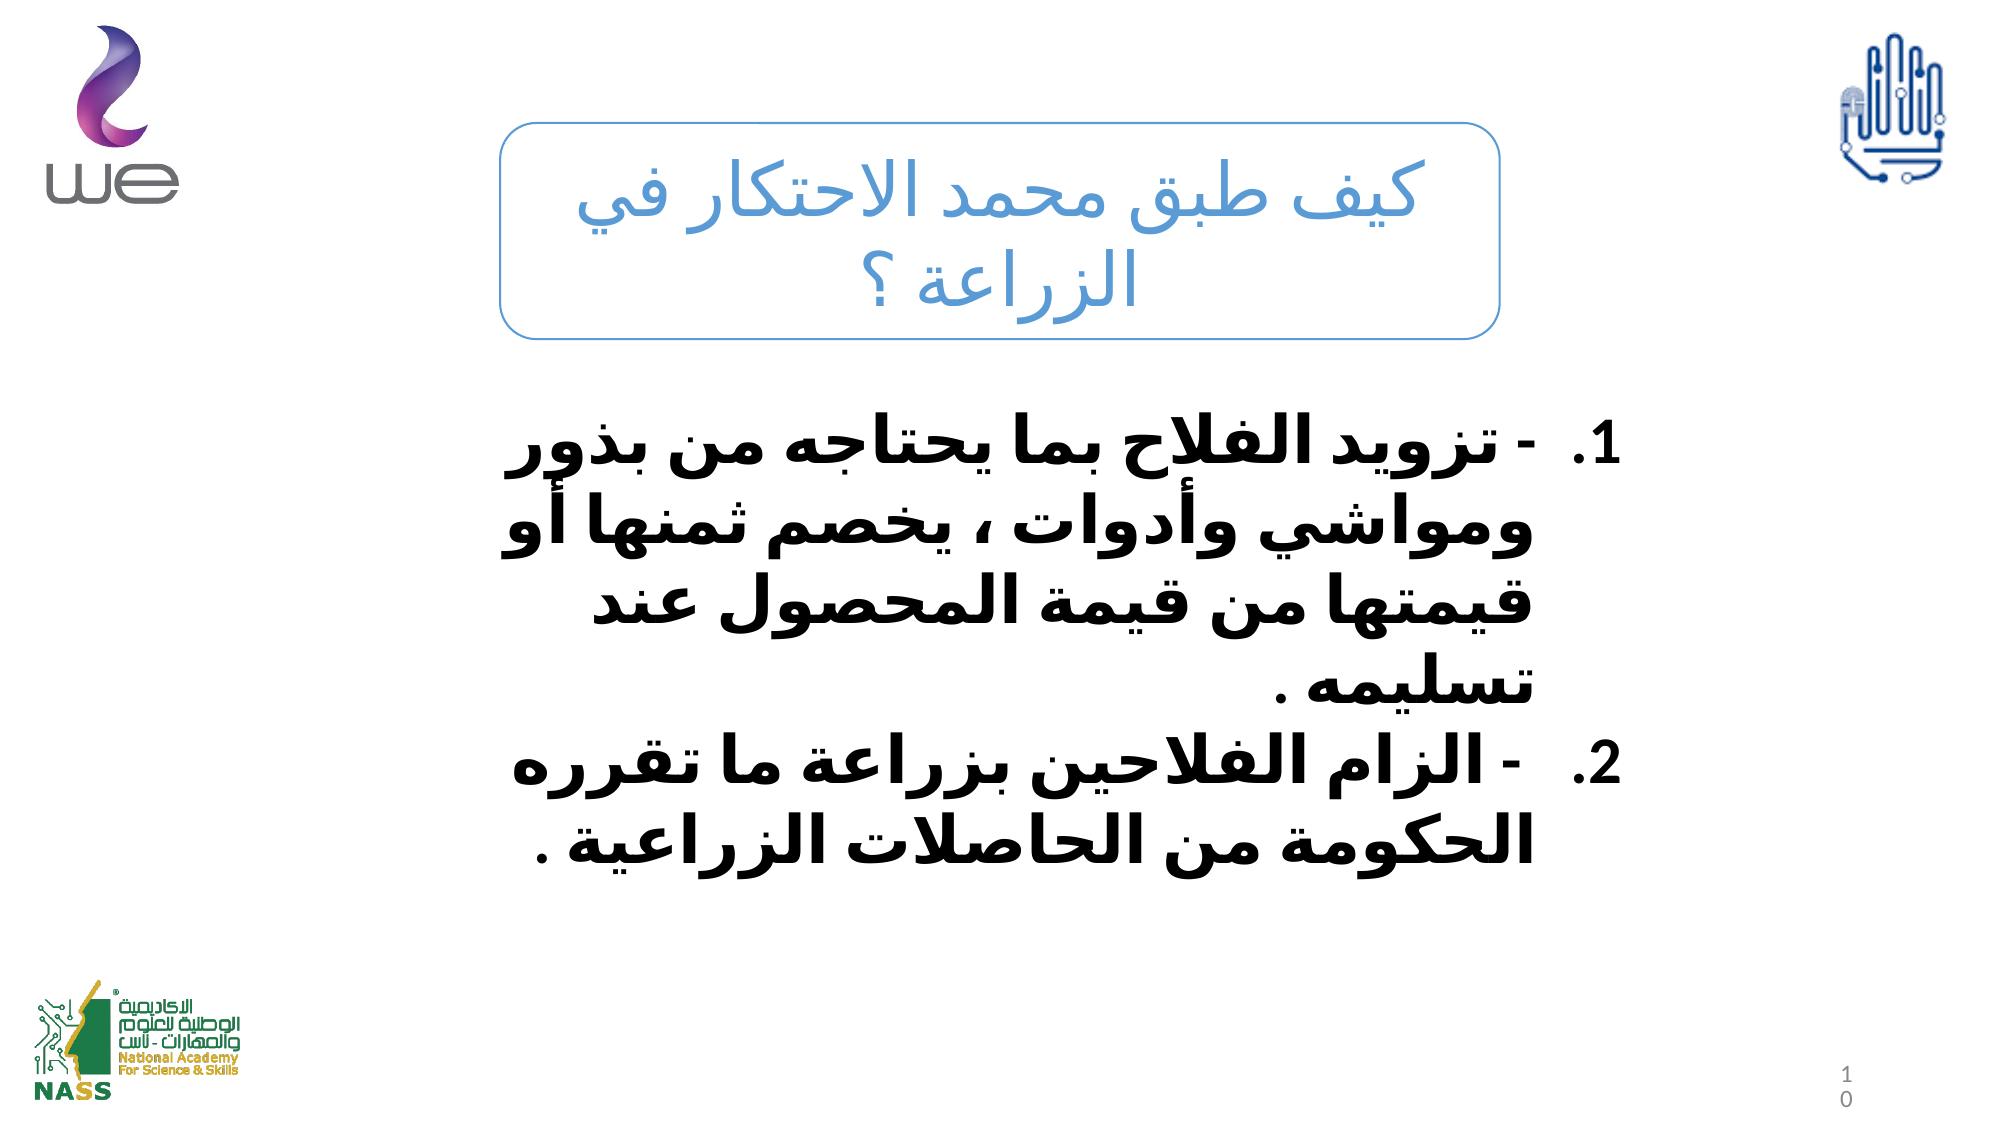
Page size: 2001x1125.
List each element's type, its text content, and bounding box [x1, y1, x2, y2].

slide_number 10 [1832, 1051, 1863, 1094]
picture [26, 979, 246, 1106]
picture [1814, 25, 1962, 204]
text_box كيف طبق محمد الاحتكار في الزراعة ؟ [500, 122, 1500, 340]
picture [38, 12, 186, 217]
text_box - تزويد الفلاح بما يحتاجه من بذور ومواشي وأدوات ، يخصم ثمنها أو قيمتها من قيمة المحصول عند تسليمه . - الزام الفلاحين بزراعة ما تقرره الحكومة من الحاصلات الزراعية . [363, 289, 1637, 885]
